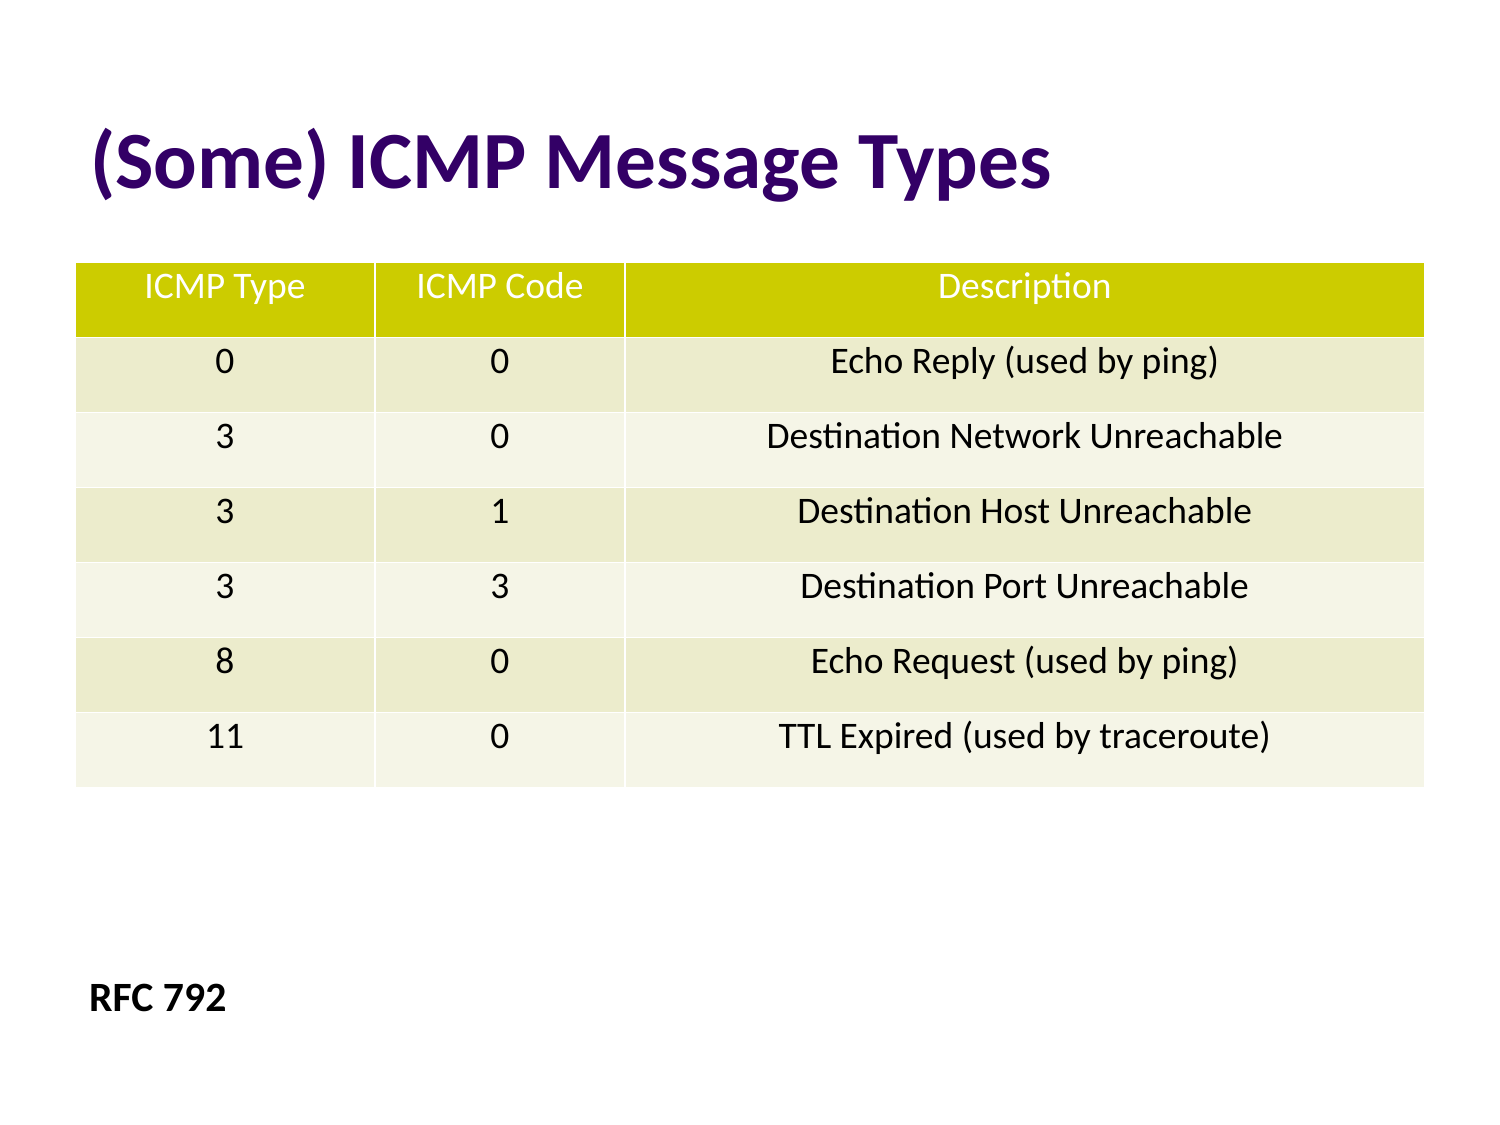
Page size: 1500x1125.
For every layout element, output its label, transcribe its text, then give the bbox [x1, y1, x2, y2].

table_header Description [626, 263, 1424, 337]
table_cell 3 [76, 488, 374, 562]
table_cell 1 [376, 488, 624, 562]
table_cell Echo Reply (used by ping) [626, 338, 1424, 412]
table_cell 0 [376, 413, 624, 487]
table_cell 3 [76, 563, 374, 637]
table_cell 0 [76, 338, 374, 412]
text_box RFC 792 [74, 962, 242, 1028]
table_cell Destination Network Unreachable [626, 413, 1424, 487]
table_cell 8 [76, 638, 374, 712]
table_header ICMP Code [376, 263, 624, 337]
title (Some) ICMP Message Types [75, 20, 1425, 213]
table_cell 0 [376, 638, 624, 712]
table_cell 0 [376, 338, 624, 412]
table_cell TTL Expired (used by traceroute) [626, 713, 1424, 787]
table_cell 11 [76, 713, 374, 787]
table_cell 3 [376, 563, 624, 637]
table_cell Destination Host Unreachable [626, 488, 1424, 562]
table_header ICMP Type [76, 263, 374, 337]
table_cell Destination Port Unreachable [626, 563, 1424, 637]
table_cell Echo Request (used by ping) [626, 638, 1424, 712]
table_cell 0 [376, 713, 624, 787]
table_cell 3 [76, 413, 374, 487]
